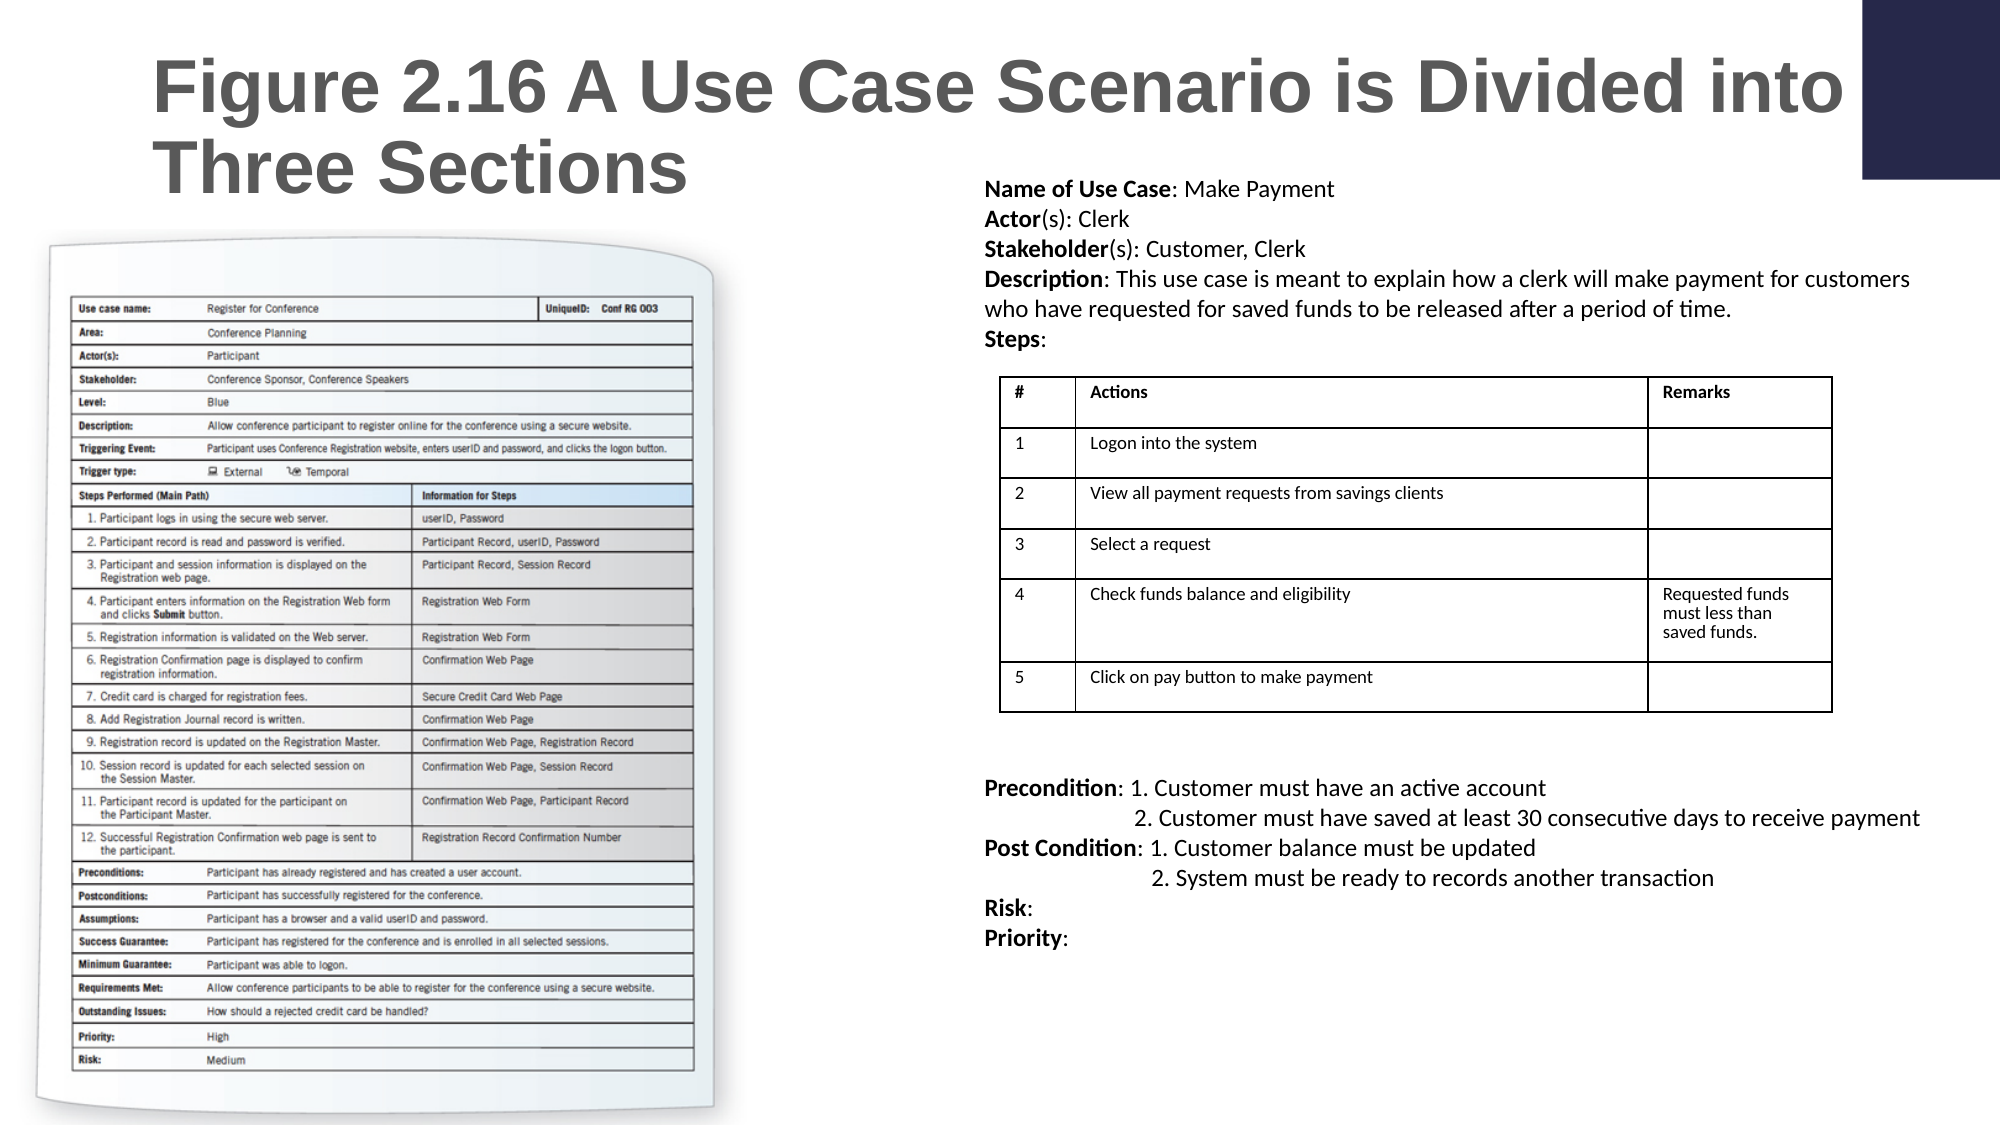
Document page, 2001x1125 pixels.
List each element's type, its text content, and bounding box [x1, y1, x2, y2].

table_cell 5 [1001, 663, 1075, 711]
table_cell View all payment requests from savings clients [1076, 479, 1647, 528]
title Figure 2.16 A Use Case Scenario is Divided into Three Sections [137, 59, 1863, 198]
table_cell [1649, 429, 1831, 477]
table_cell Click on pay button to make payment [1076, 663, 1647, 711]
table_header Remarks [1649, 378, 1831, 427]
text_box Name of Use Case: Make Payment Actor(s): Clerk Stakeholder(s): Customer, Clerk Description: This use case is meant to explain how a clerk will make payment for customers who have requested for saved funds to be released after a period of time. Steps: Precondition: 1. Customer must have an active account 2. Customer must have saved at least 30 consecutive days to receive payment Post Condition: 1. Customer balance must be updated 2. System must be ready to records another transaction Risk: Priority: [969, 165, 1960, 1004]
table_header # [1001, 378, 1075, 427]
table_cell Check funds balance and eligibility [1076, 580, 1647, 661]
table_cell Select a request [1076, 530, 1647, 578]
table_cell 3 [1001, 530, 1075, 578]
table_cell Requested funds must less than saved funds. [1649, 580, 1831, 661]
picture [17, 229, 747, 1125]
table_cell 1 [1001, 429, 1075, 477]
table_header Actions [1076, 378, 1647, 427]
table_cell [1649, 530, 1831, 578]
table_cell 4 [1001, 580, 1075, 661]
table_cell 2 [1001, 479, 1075, 528]
table_cell Logon into the system [1076, 429, 1647, 477]
table_cell [1649, 663, 1831, 711]
table_cell [1649, 479, 1831, 528]
